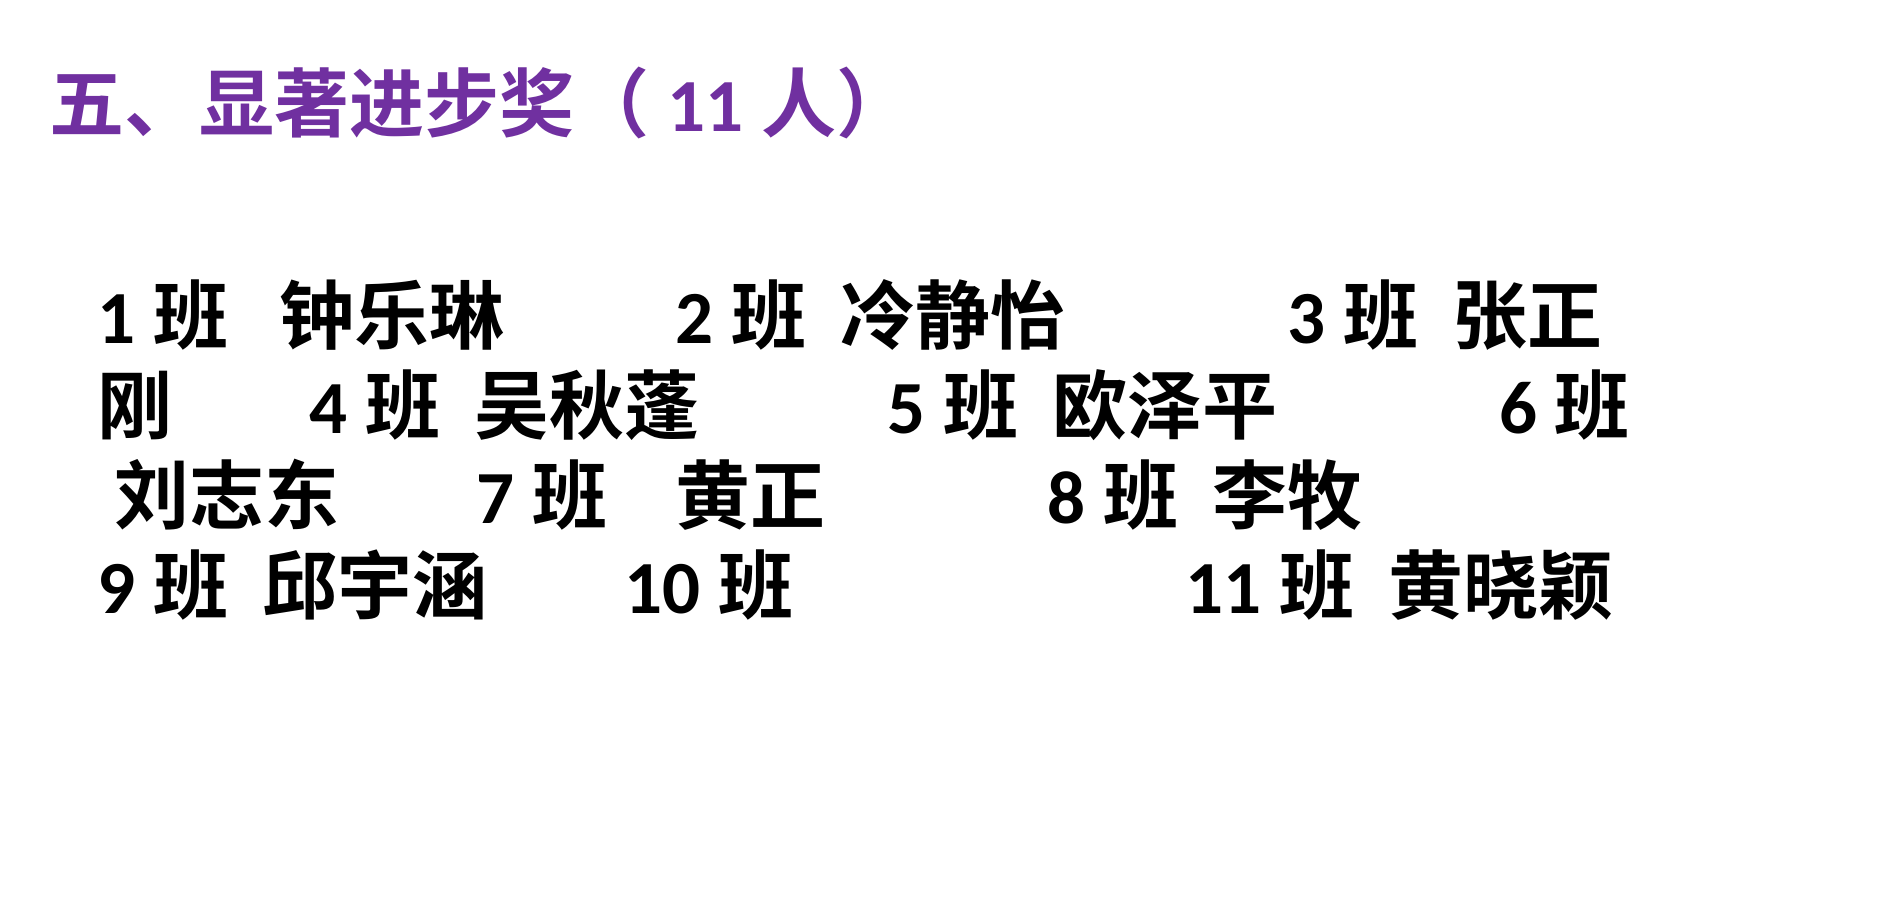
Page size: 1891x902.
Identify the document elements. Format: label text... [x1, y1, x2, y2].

text_box 五、显著进步奖（11人） [34, 48, 1807, 424]
text_box 1班 钟乐琳 2班 冷静怡 3班 张正刚 4班 吴秋蓬 5班 欧泽平 6班 刘志东 7班 黄正 8班 李牧 9班 邱宇涵 10班 11班 黄晓颖 [82, 261, 1654, 637]
